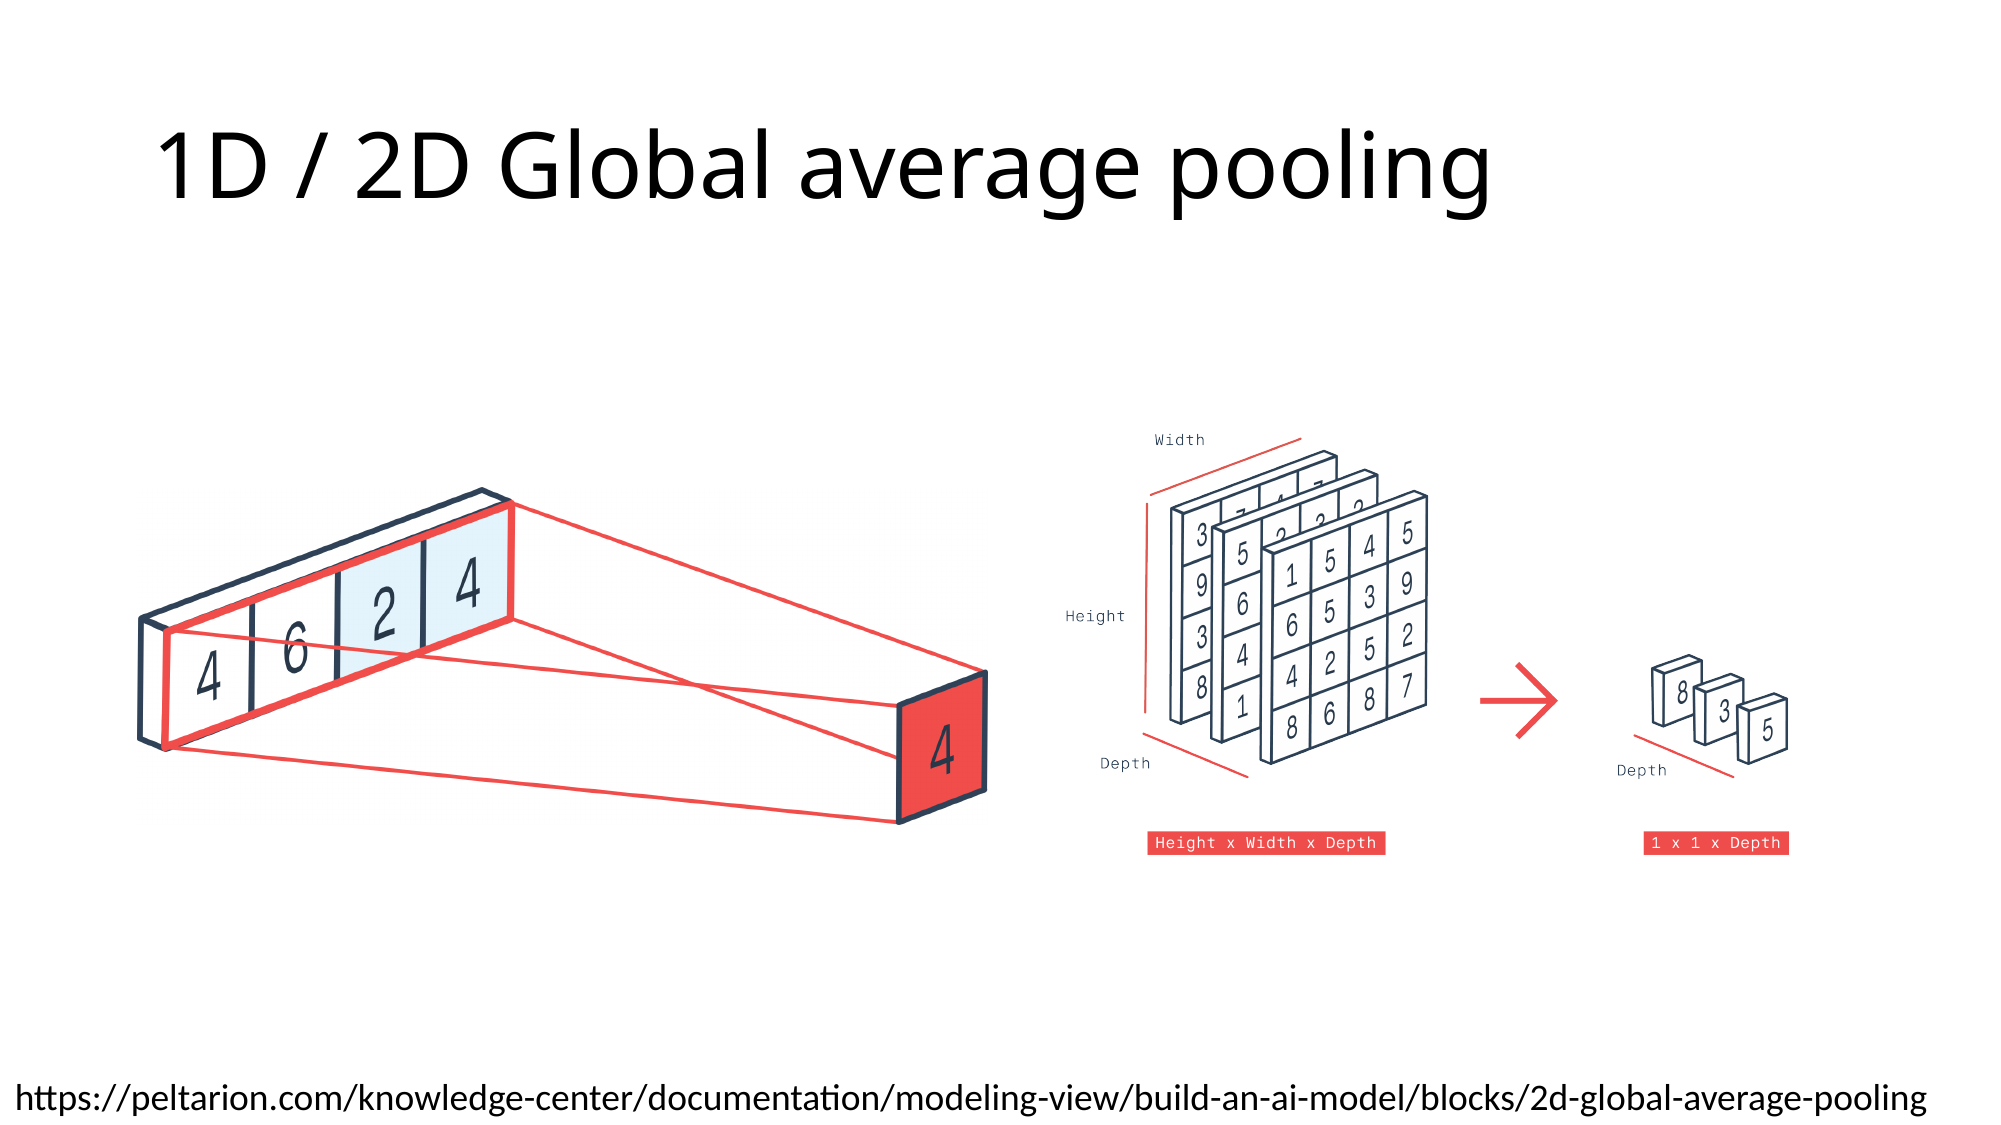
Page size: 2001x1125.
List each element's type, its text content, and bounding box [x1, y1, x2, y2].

text_box https://peltarion.com/knowledge-center/documentation/modeling-view/build-an-ai-model/blocks/2d-global-average-pooling [0, 1065, 2000, 1125]
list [1012, 401, 1863, 912]
title 1D / 2D Global average pooling [137, 59, 1863, 278]
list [137, 487, 988, 825]
